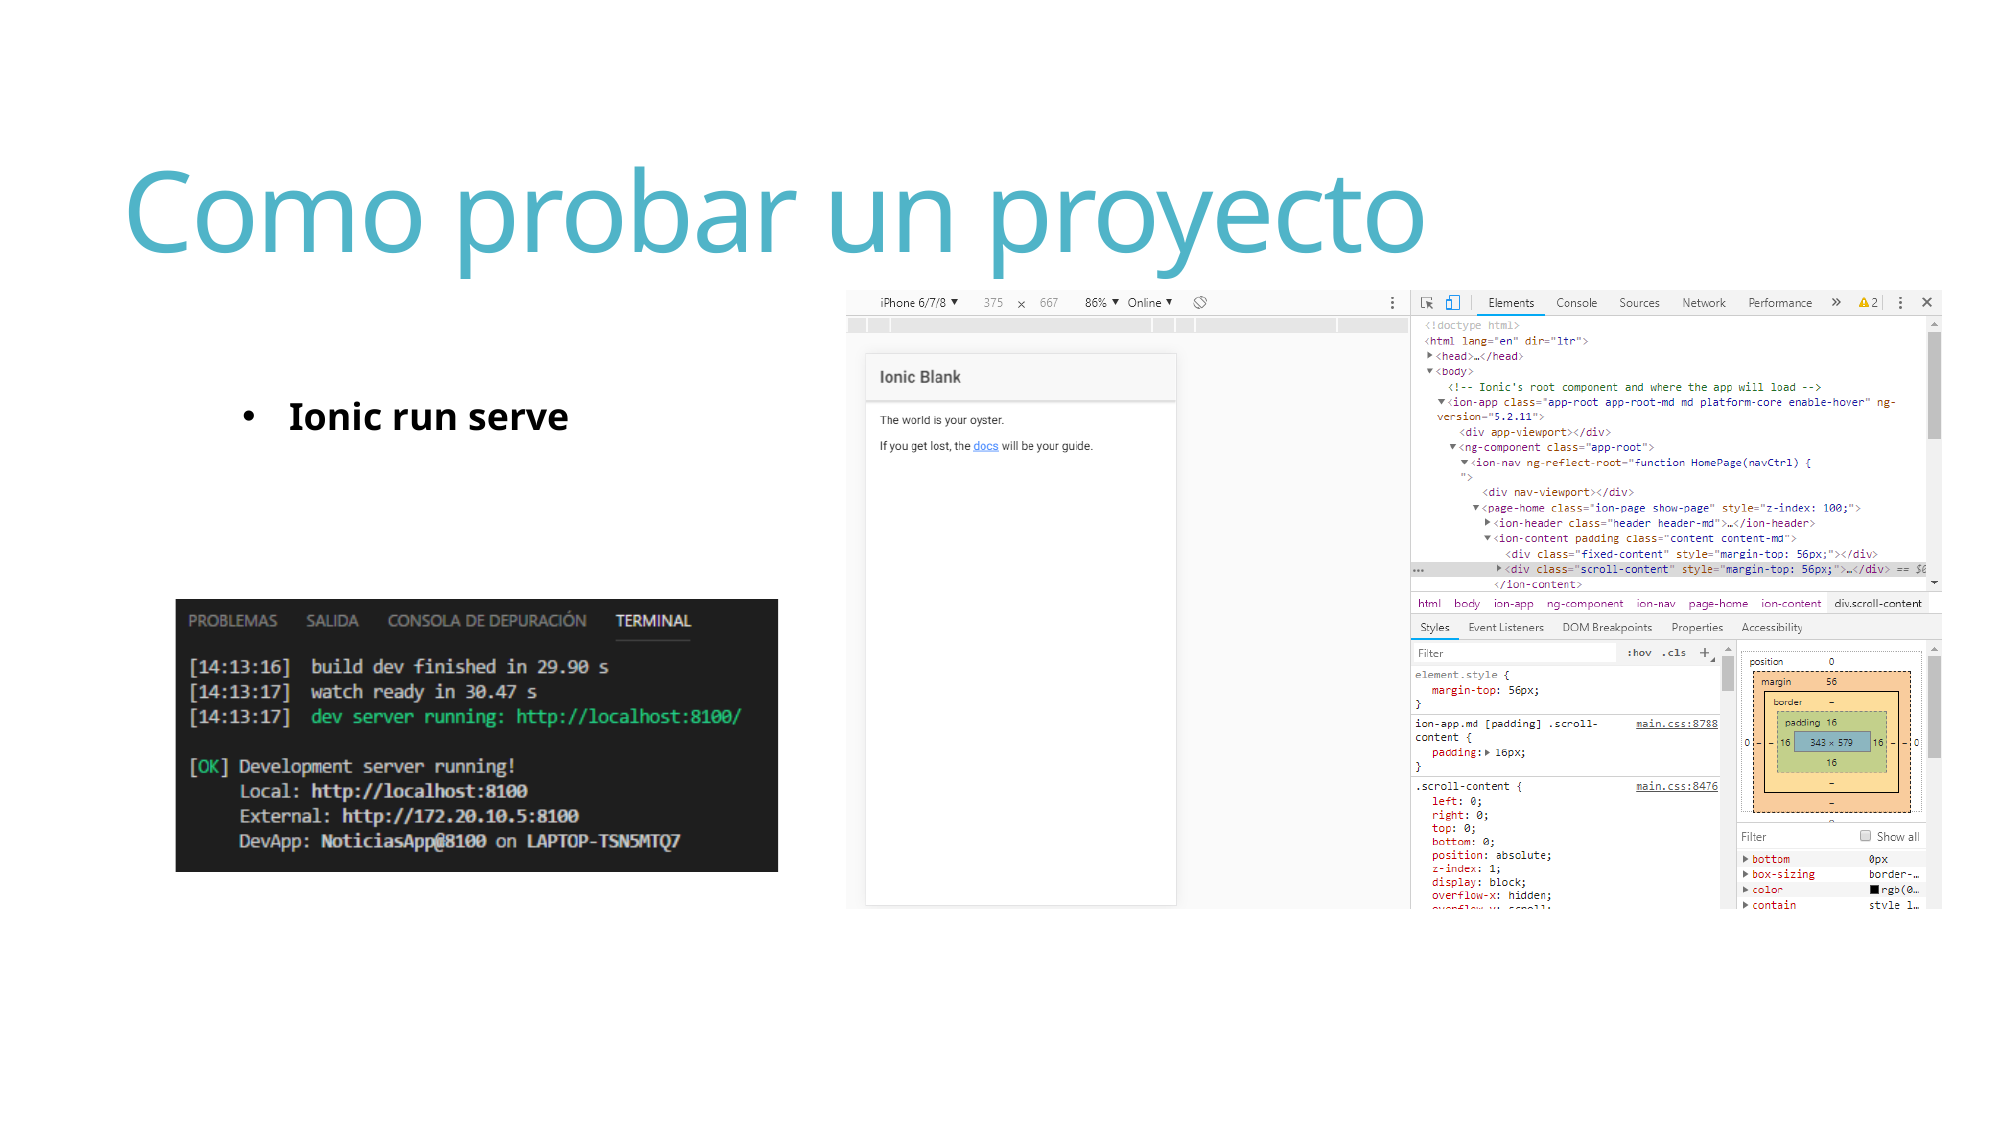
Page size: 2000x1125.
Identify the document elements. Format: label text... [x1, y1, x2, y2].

title Como probar un proyecto [107, 81, 1875, 354]
picture [845, 290, 1943, 910]
text_box Ionic run serve [227, 386, 618, 446]
picture [175, 599, 779, 873]
